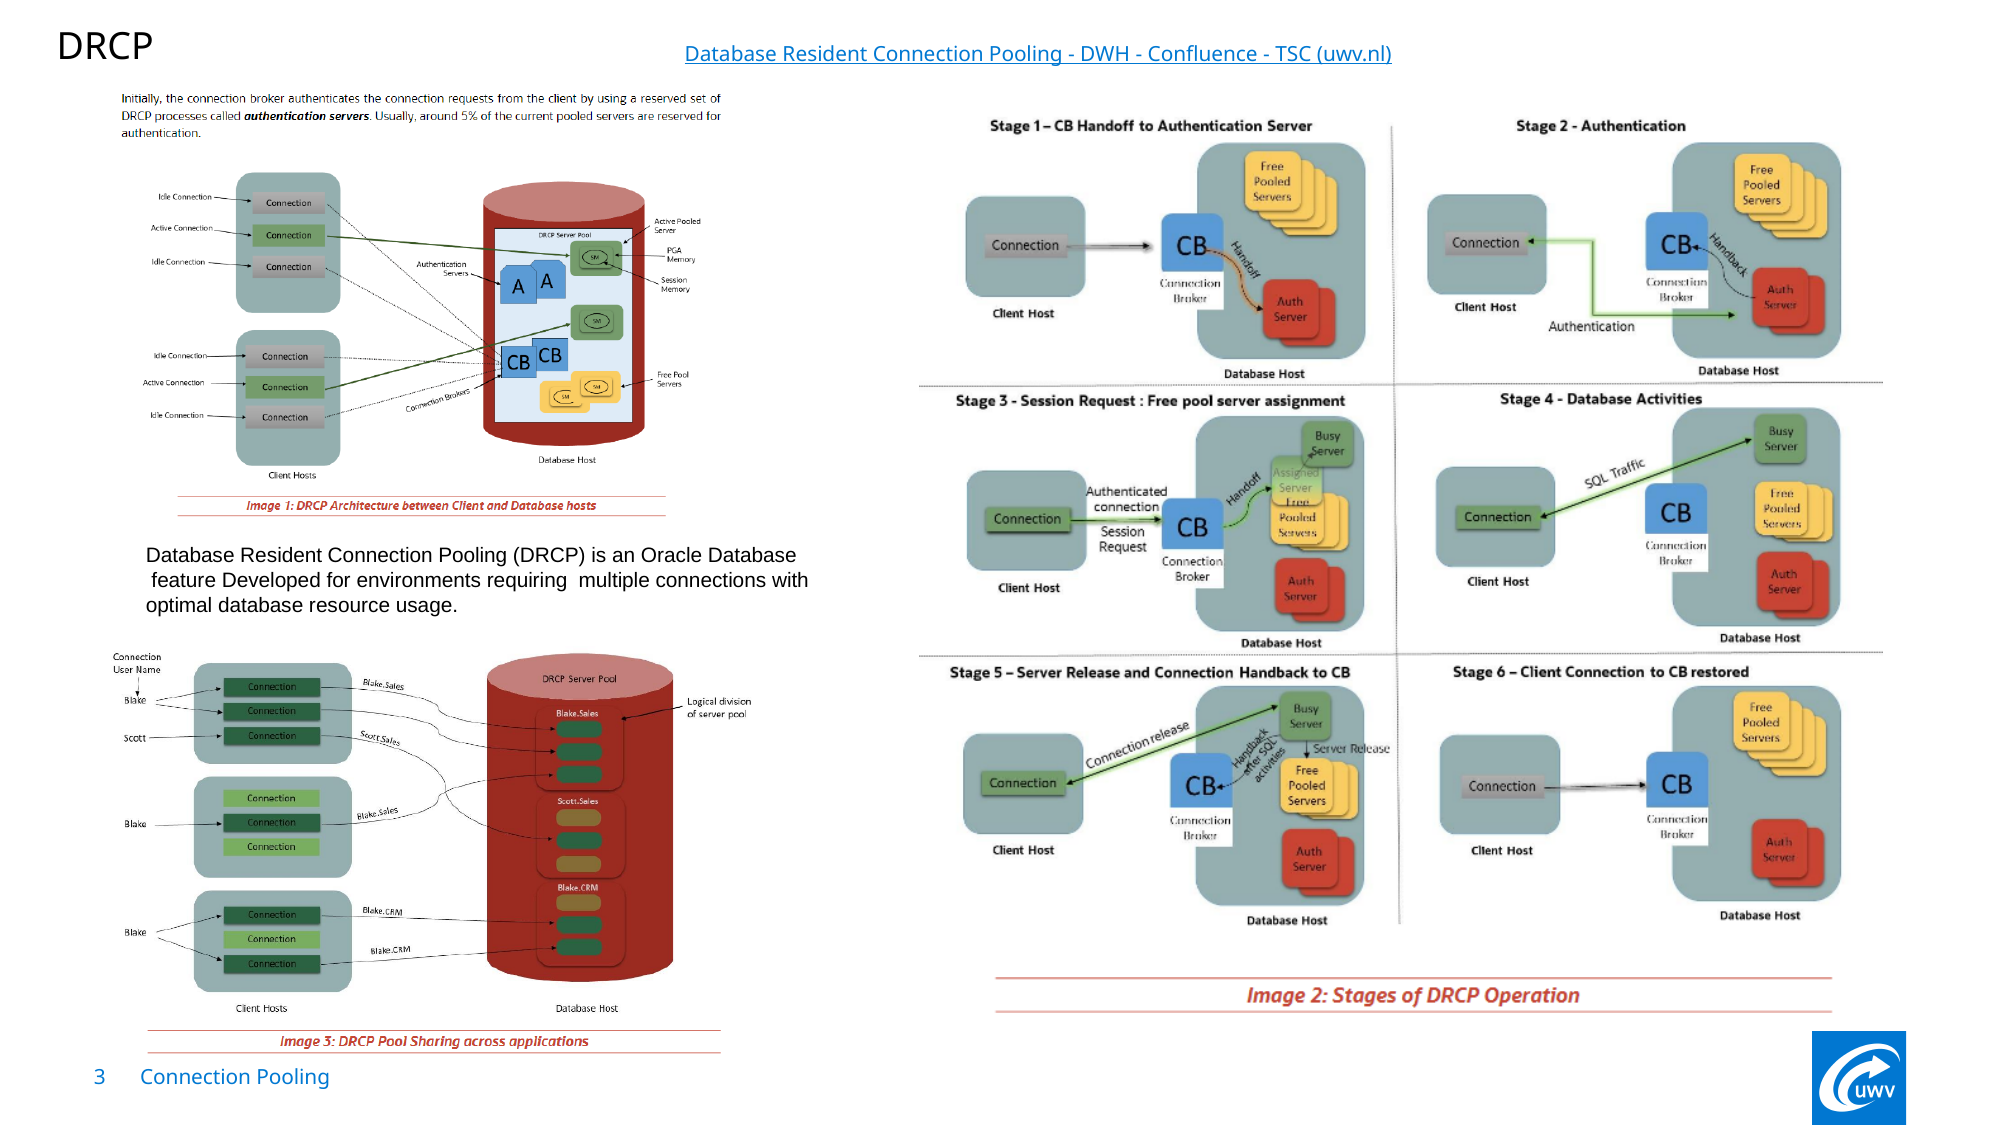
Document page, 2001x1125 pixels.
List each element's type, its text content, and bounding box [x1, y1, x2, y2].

picture [919, 102, 1884, 1023]
picture [93, 639, 765, 1059]
picture [116, 86, 726, 522]
text_box Database Resident Connection Pooling - DWH - Confluence - TSC (uwv.nl) [669, 33, 1495, 77]
picture [1812, 1031, 1907, 1125]
text_box DRCP [41, 14, 169, 75]
text_box Database Resident Connection Pooling (DRCP) is an Oracle Database feature Developed for environments requiring multiple connections with optimal database resource usage. [130, 534, 839, 625]
footer Connection Pooling [141, 1030, 839, 1125]
slide_number 3 [93, 1059, 141, 1125]
